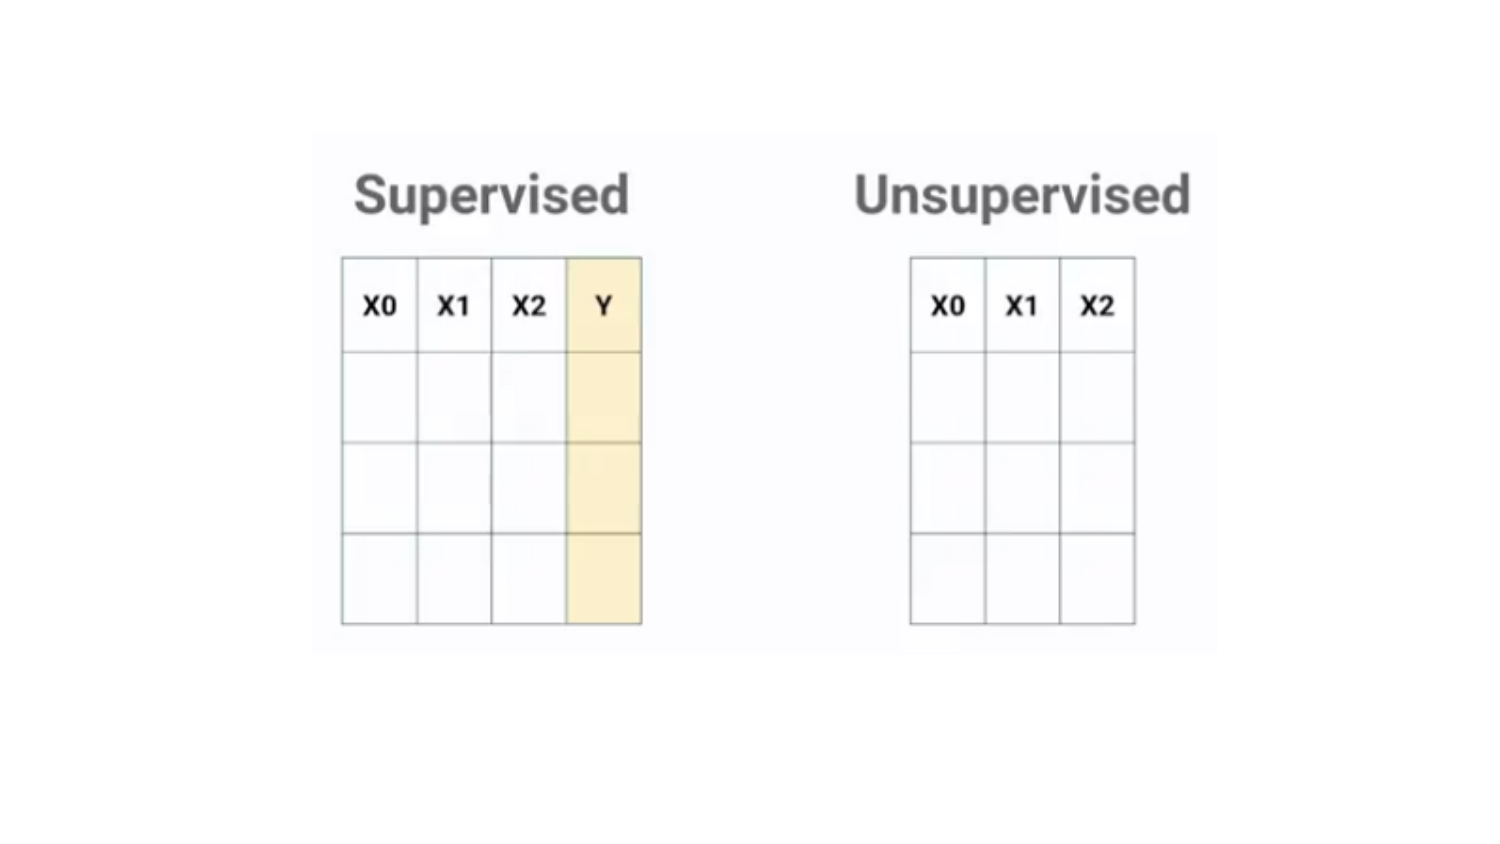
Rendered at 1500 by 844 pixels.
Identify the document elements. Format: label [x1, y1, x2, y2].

picture [312, 132, 1217, 655]
